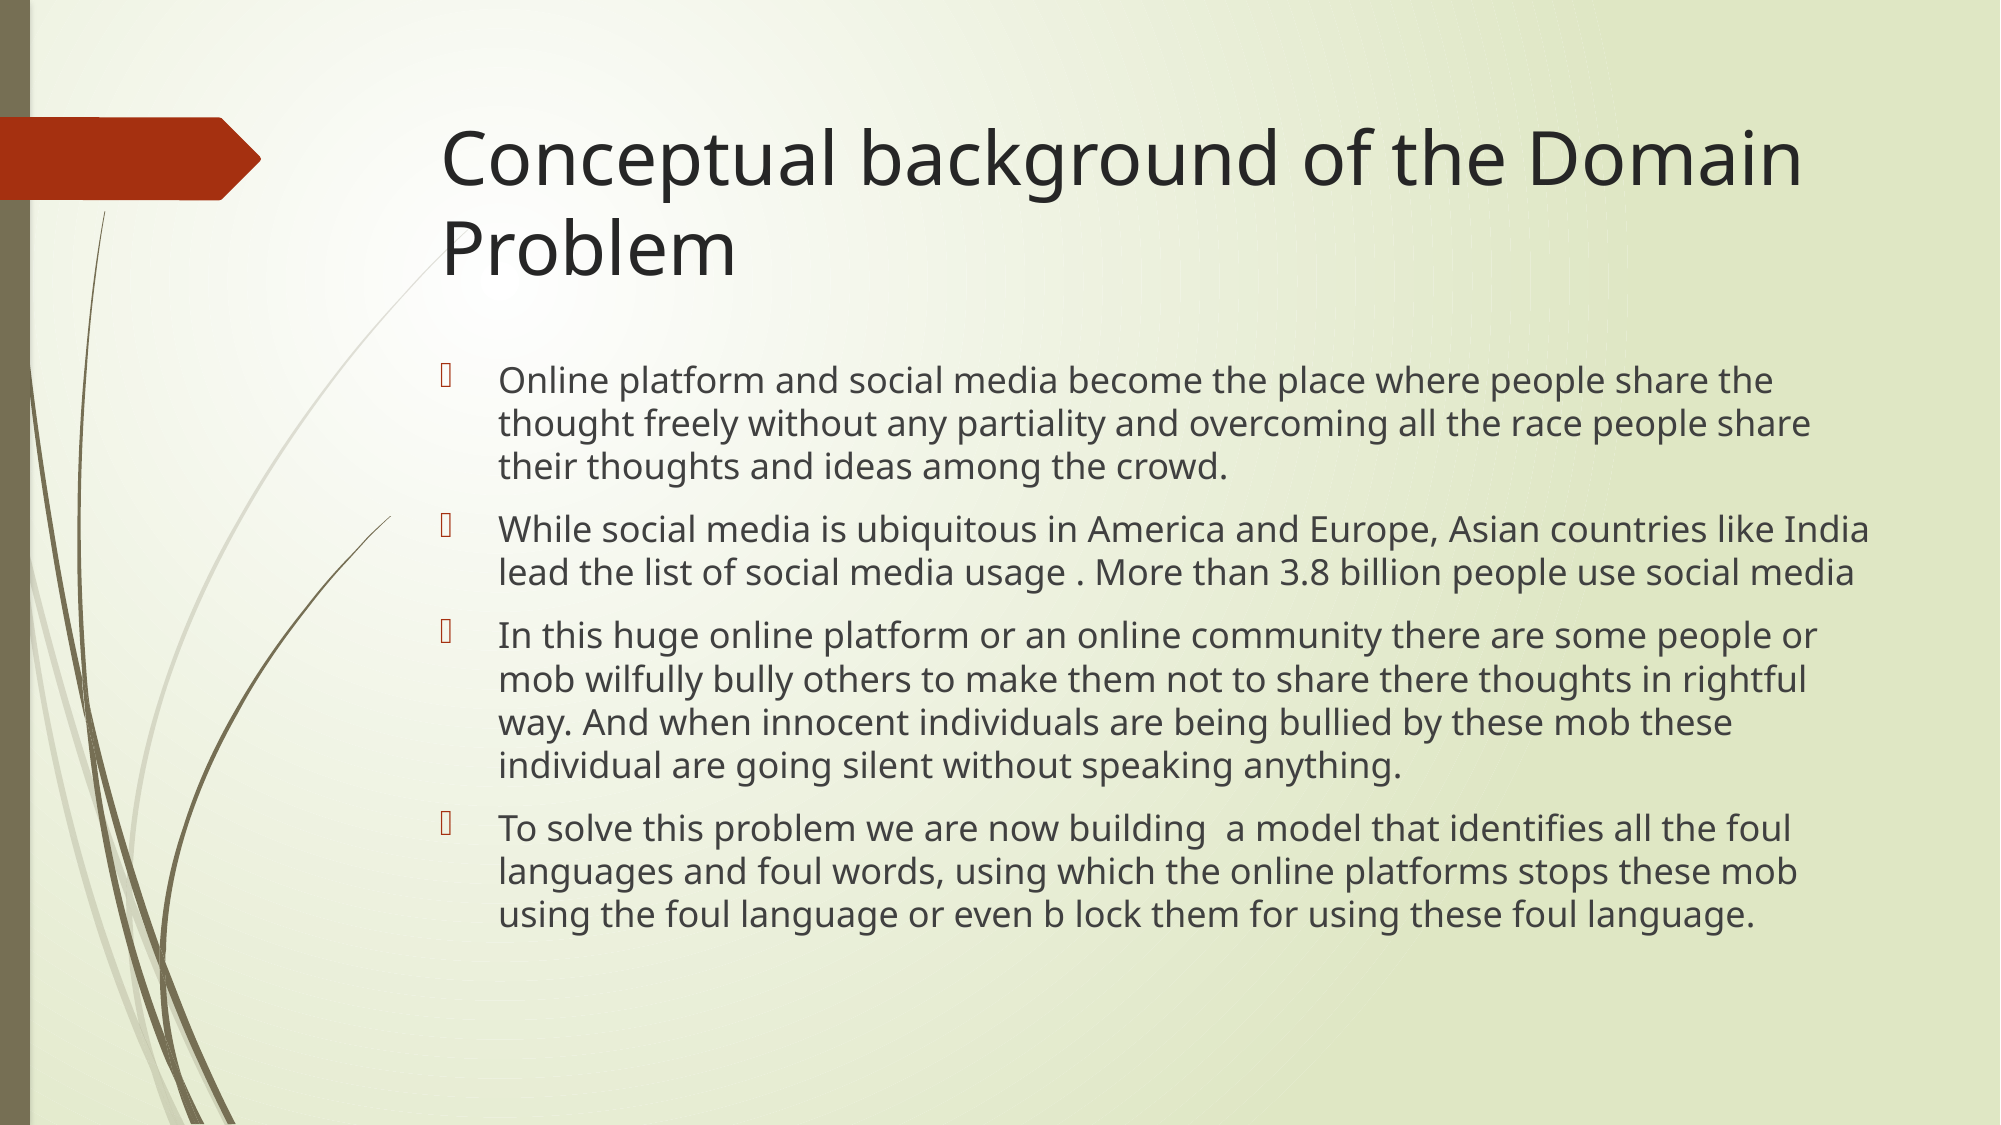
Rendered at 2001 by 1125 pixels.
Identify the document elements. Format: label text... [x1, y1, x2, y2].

list Online platform and social media become the place where people share the thought freely without any partiality and overcoming all the race people share their thoughts and ideas among the crowd. While social media is ubiquitous in America and Europe, Asian countries like India lead the list of social media usage . More than 3.8 billion people use social media In this huge online platform or an online community there are some people or mob wilfully bully others to make them not to share there thoughts in rightful way. And when innocent individuals are being bullied by these mob these individual are going silent without speaking anything. To solve this problem we are now building a model that identifies all the foul languages and foul words, using which the online platforms stops these mob using the foul language or even b lock them for using these foul language. [424, 350, 1888, 970]
title Conceptual background of the Domain Problem [425, 102, 1888, 313]
